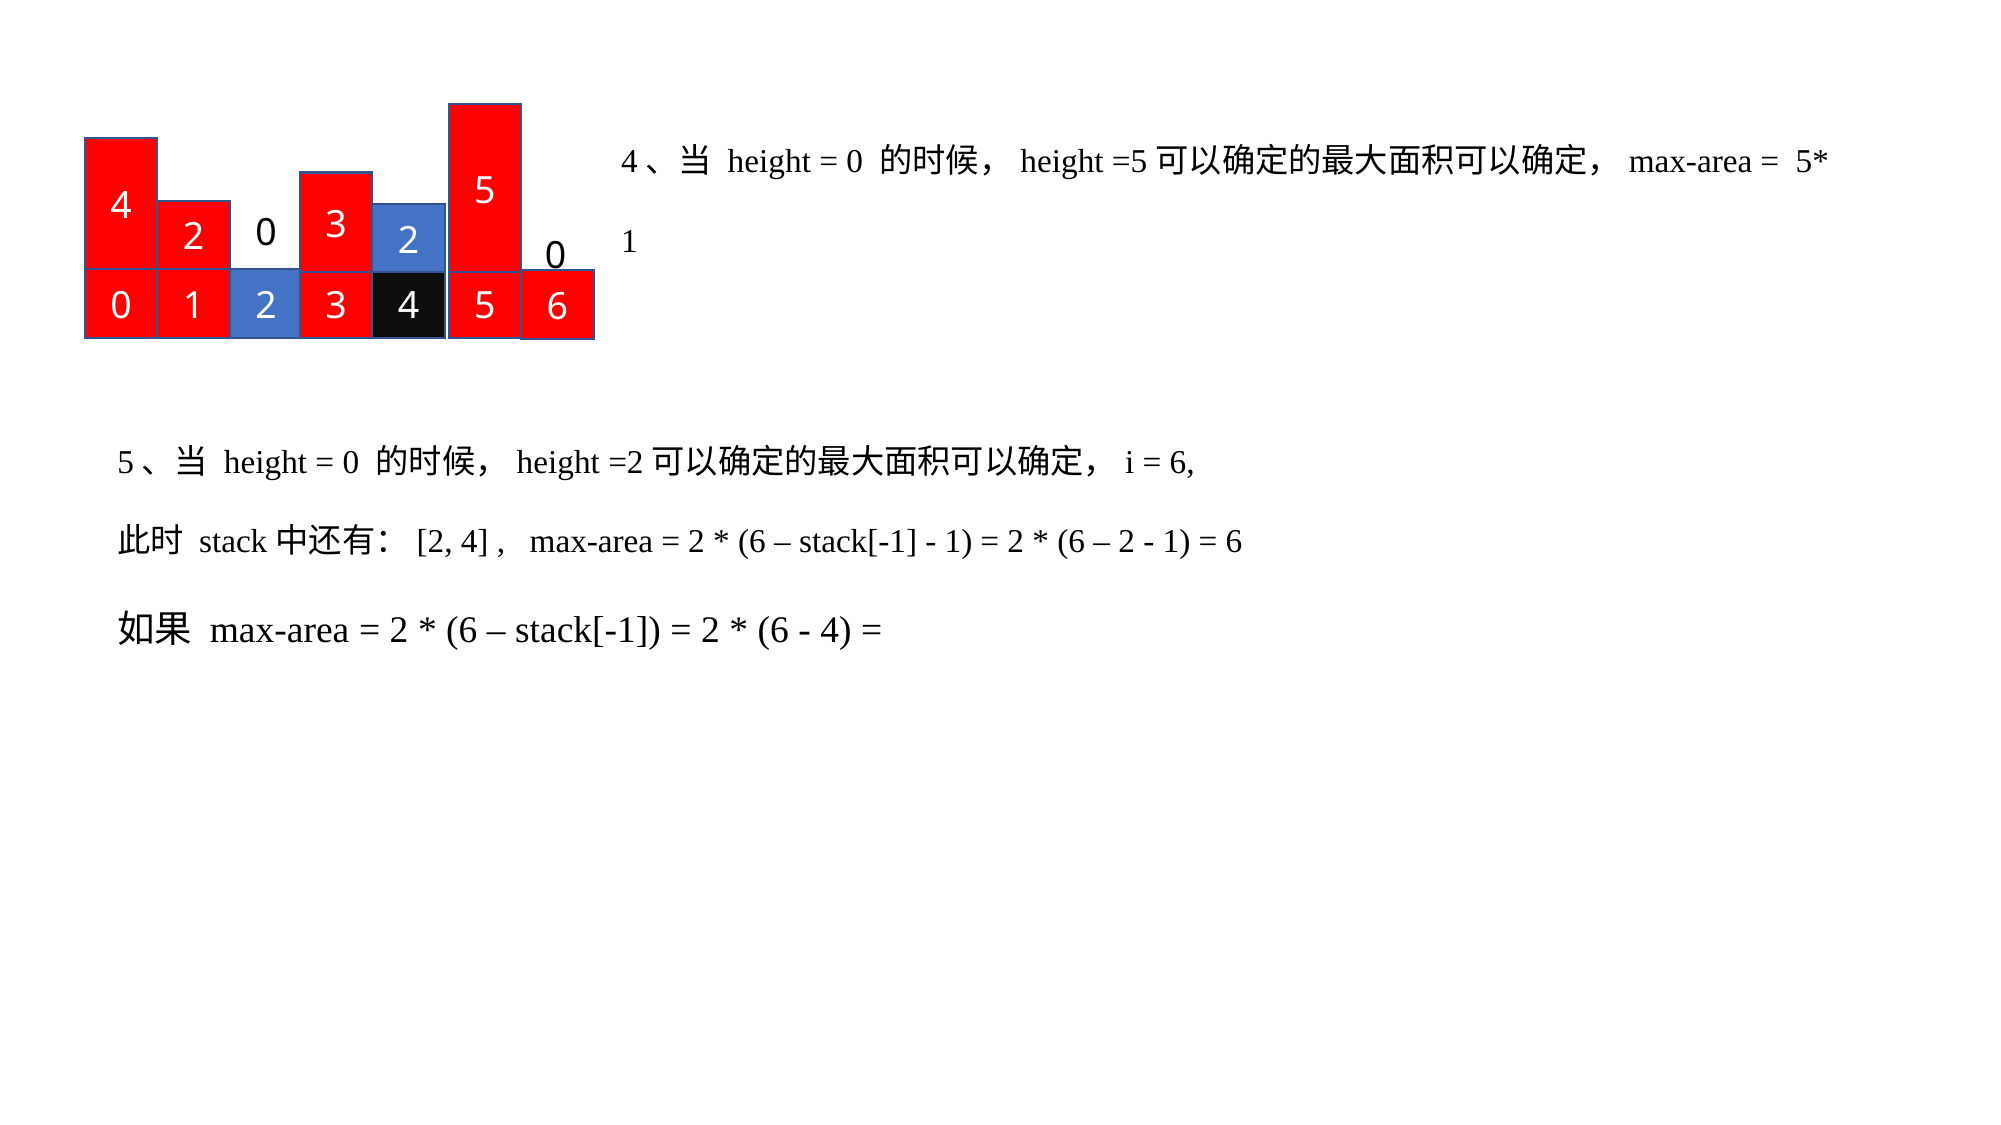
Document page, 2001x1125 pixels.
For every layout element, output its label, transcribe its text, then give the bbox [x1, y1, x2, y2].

text_box 2 [371, 203, 446, 273]
text_box 3 [299, 273, 371, 339]
text_box 4、当 height = 0 的时候，height =5可以确定的最大面积可以确定，max-area = 5* 1 [606, 92, 1845, 267]
text_box 6 [520, 269, 595, 340]
text_box 5、当 height = 0 的时候，height =2可以确定的最大面积可以确定，i = 6, 此时 stack中还有：[2, 4] , max-area = 2 * (6 – stack[-1] - 1) = 2 * (6 – 2 - 1) = 6 如果 max-area = 2 * (6 – stack[-1]) = 2 * (6 - 4) = [102, 392, 1342, 657]
text_box 4 [371, 273, 446, 339]
text_box 4 [84, 137, 158, 268]
text_box 0 [530, 223, 585, 284]
text_box 3 [299, 171, 373, 273]
text_box 0 [84, 268, 156, 339]
text_box 0 [240, 200, 290, 261]
text_box 2 [229, 268, 299, 339]
text_box 5 [448, 273, 520, 339]
text_box 1 [156, 268, 229, 339]
text_box 5 [448, 103, 522, 273]
text_box 2 [156, 200, 231, 268]
